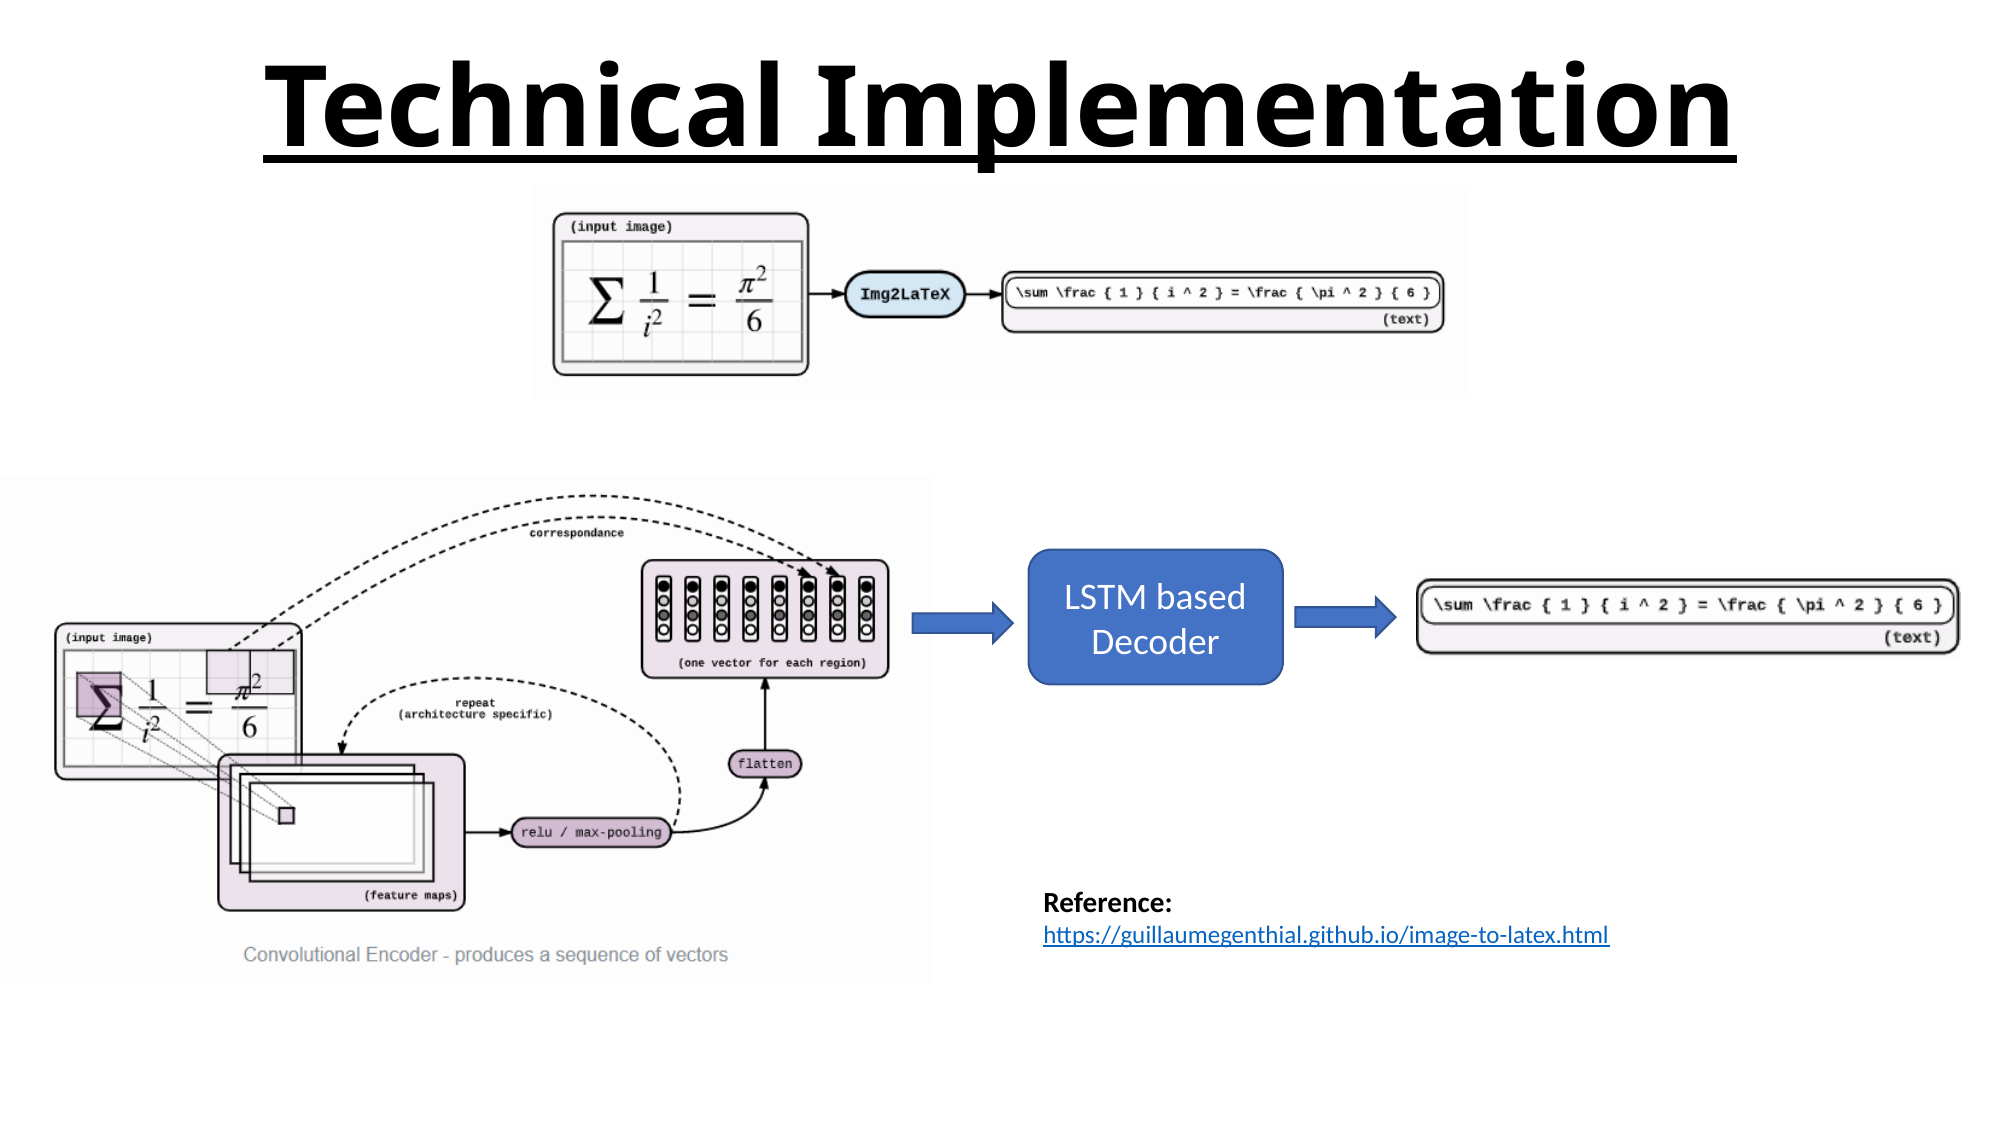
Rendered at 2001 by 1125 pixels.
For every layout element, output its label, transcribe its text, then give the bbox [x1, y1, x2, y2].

picture [1416, 574, 1961, 661]
text_box Reference: https://guillaumegenthial.github.io/image-to-latex.html [1028, 876, 1990, 1001]
text_box Technical Implementation [78, 26, 1922, 177]
text_box [933, 601, 1015, 646]
text_box LSTM based Decoder [1027, 548, 1284, 686]
picture [533, 185, 1467, 398]
picture [0, 477, 933, 982]
text_box [1294, 595, 1397, 640]
